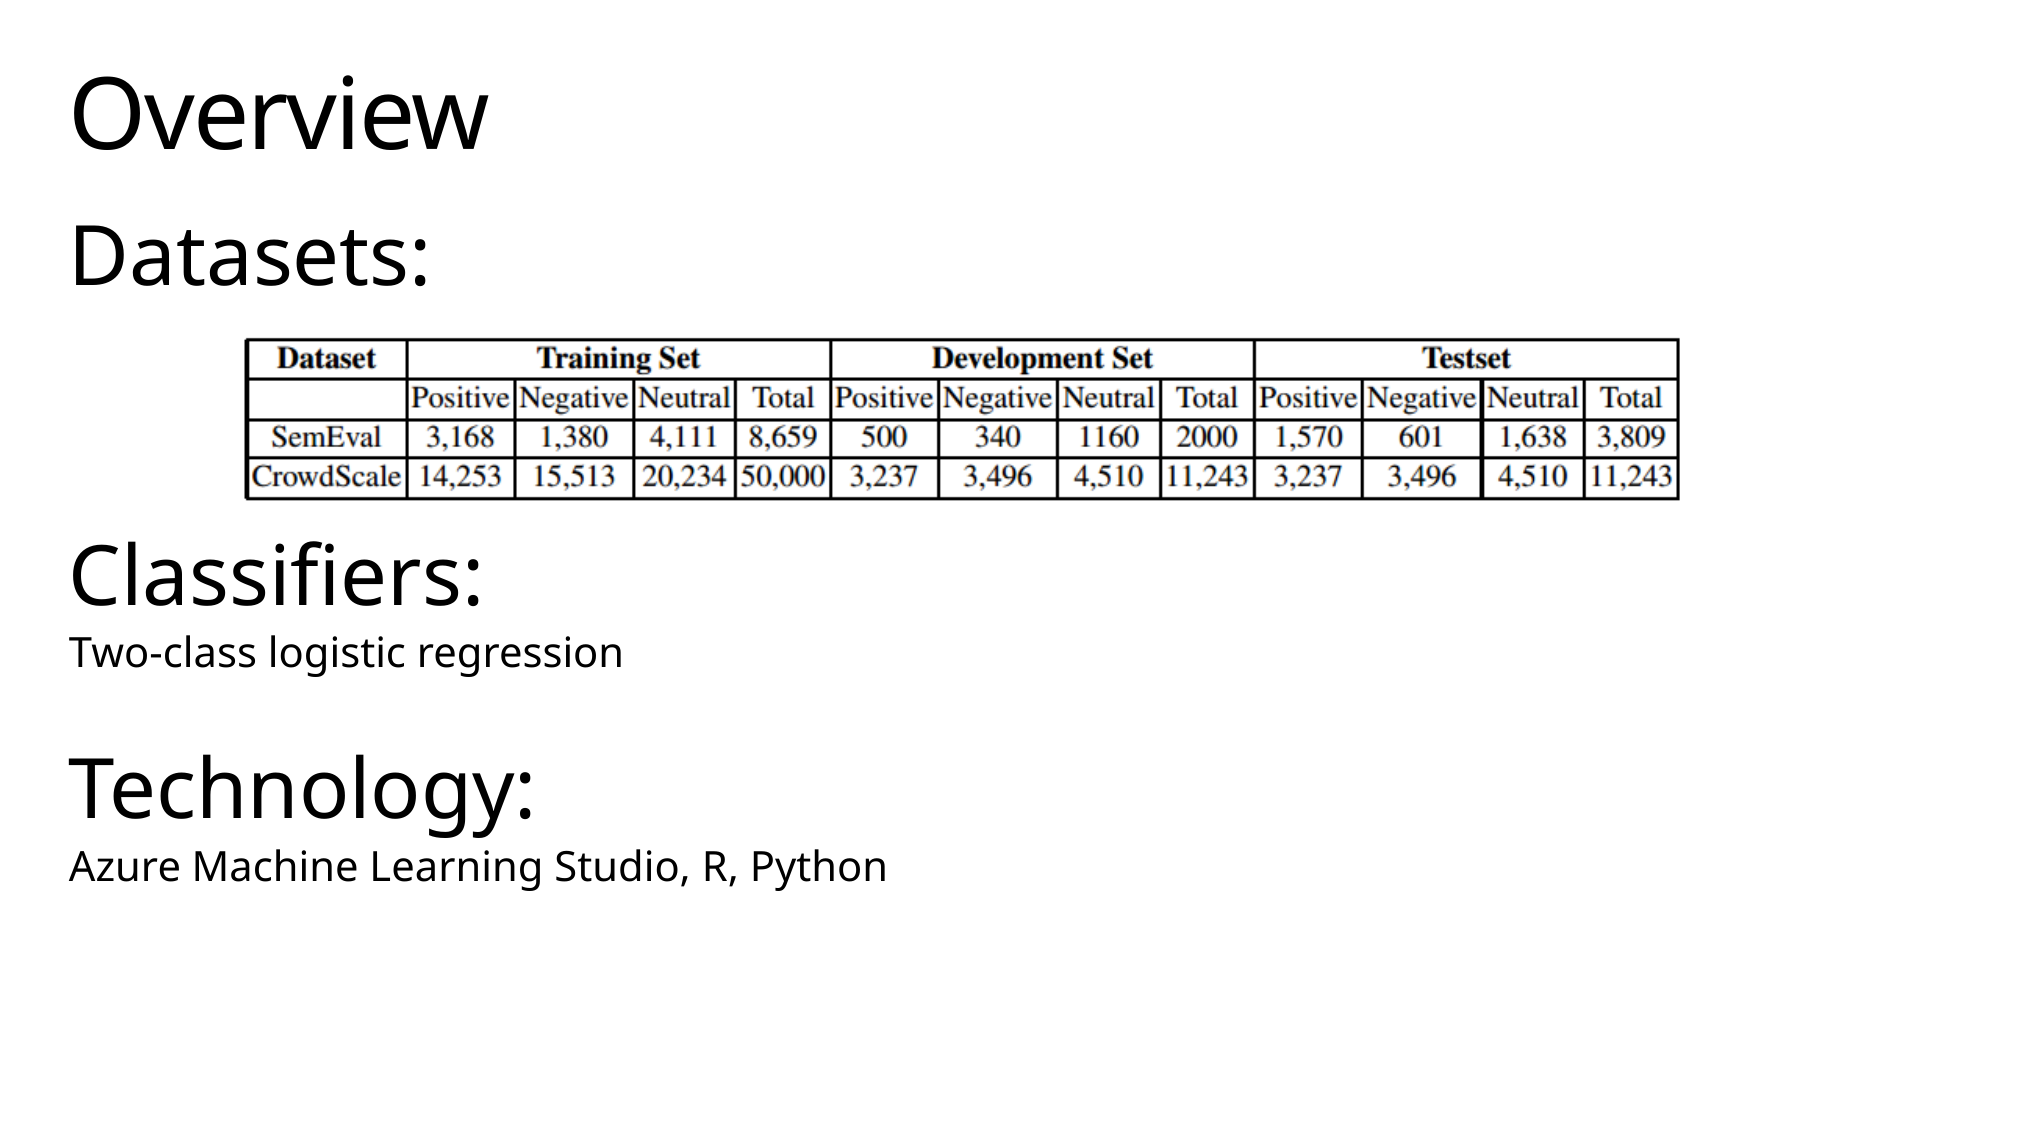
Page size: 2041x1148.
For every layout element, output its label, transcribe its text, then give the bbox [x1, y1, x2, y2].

picture [237, 329, 1694, 521]
list Datasets: Classifiers: Two-class logistic regression Technology: Azure Machine Learning Studio, R, Python [45, 198, 1996, 932]
title Overview [45, 48, 1996, 198]
